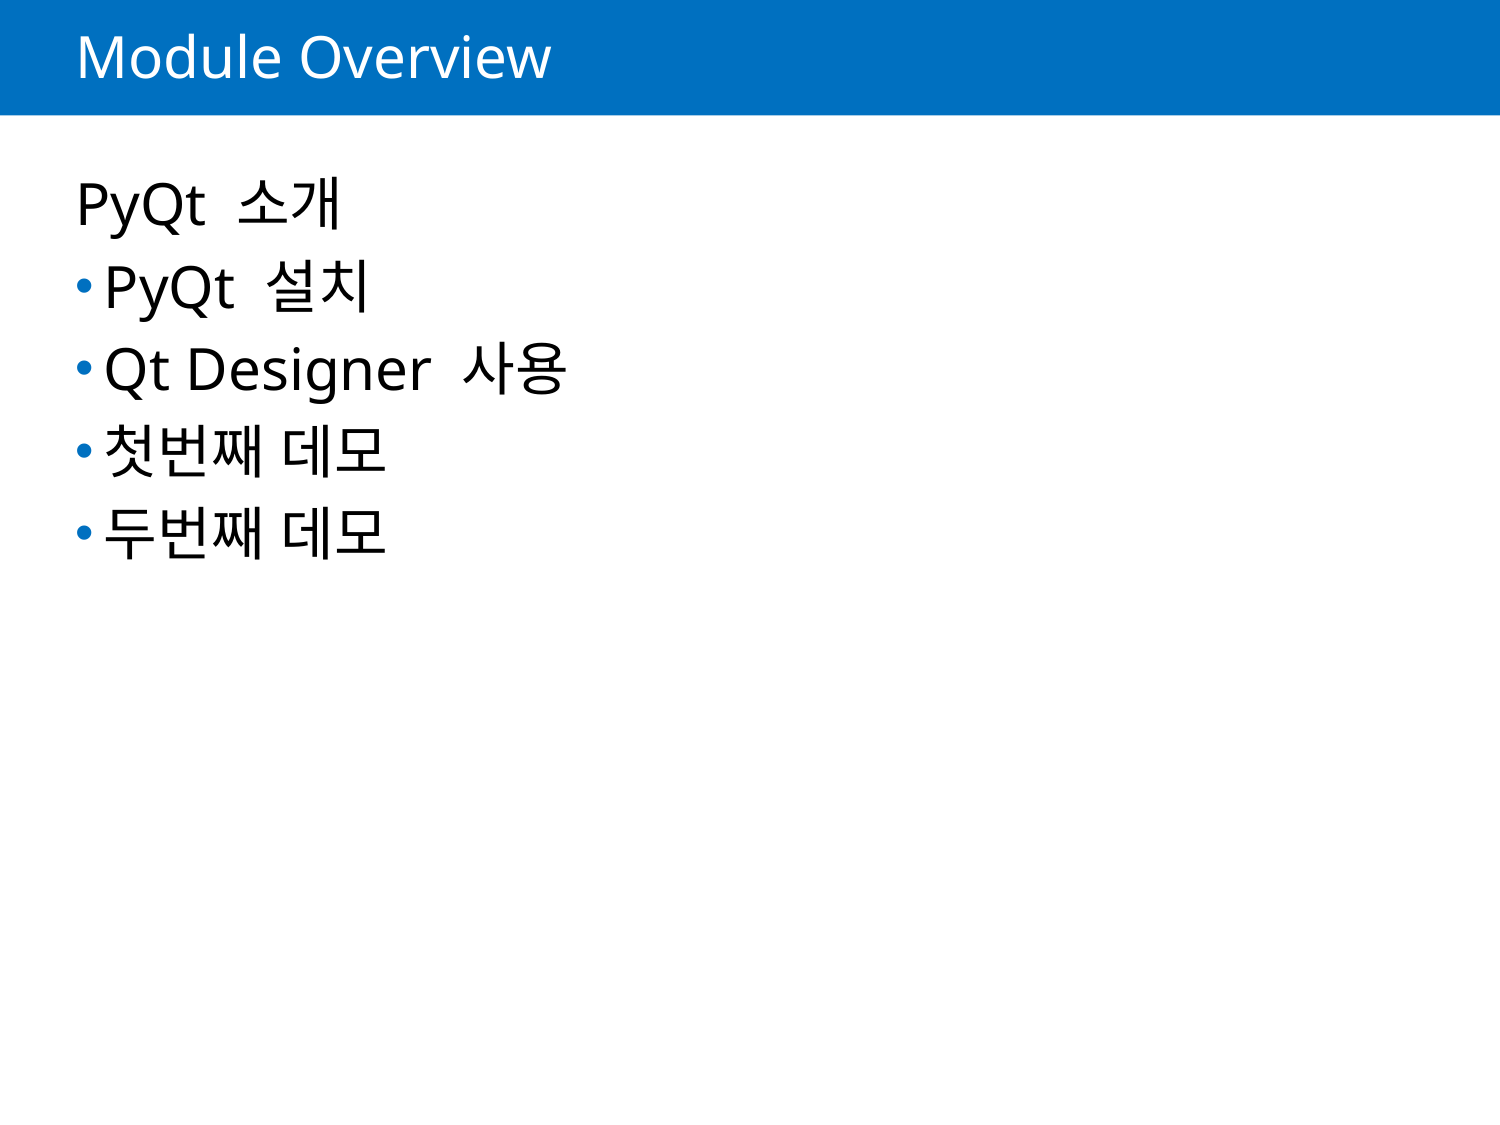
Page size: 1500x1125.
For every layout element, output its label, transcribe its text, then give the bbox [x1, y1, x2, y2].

title Module Overview [75, 0, 1351, 122]
list PyQt 소개 PyQt 설치 Qt Designer 사용 첫번째 데모 두번째 데모 [74, 167, 1408, 1013]
